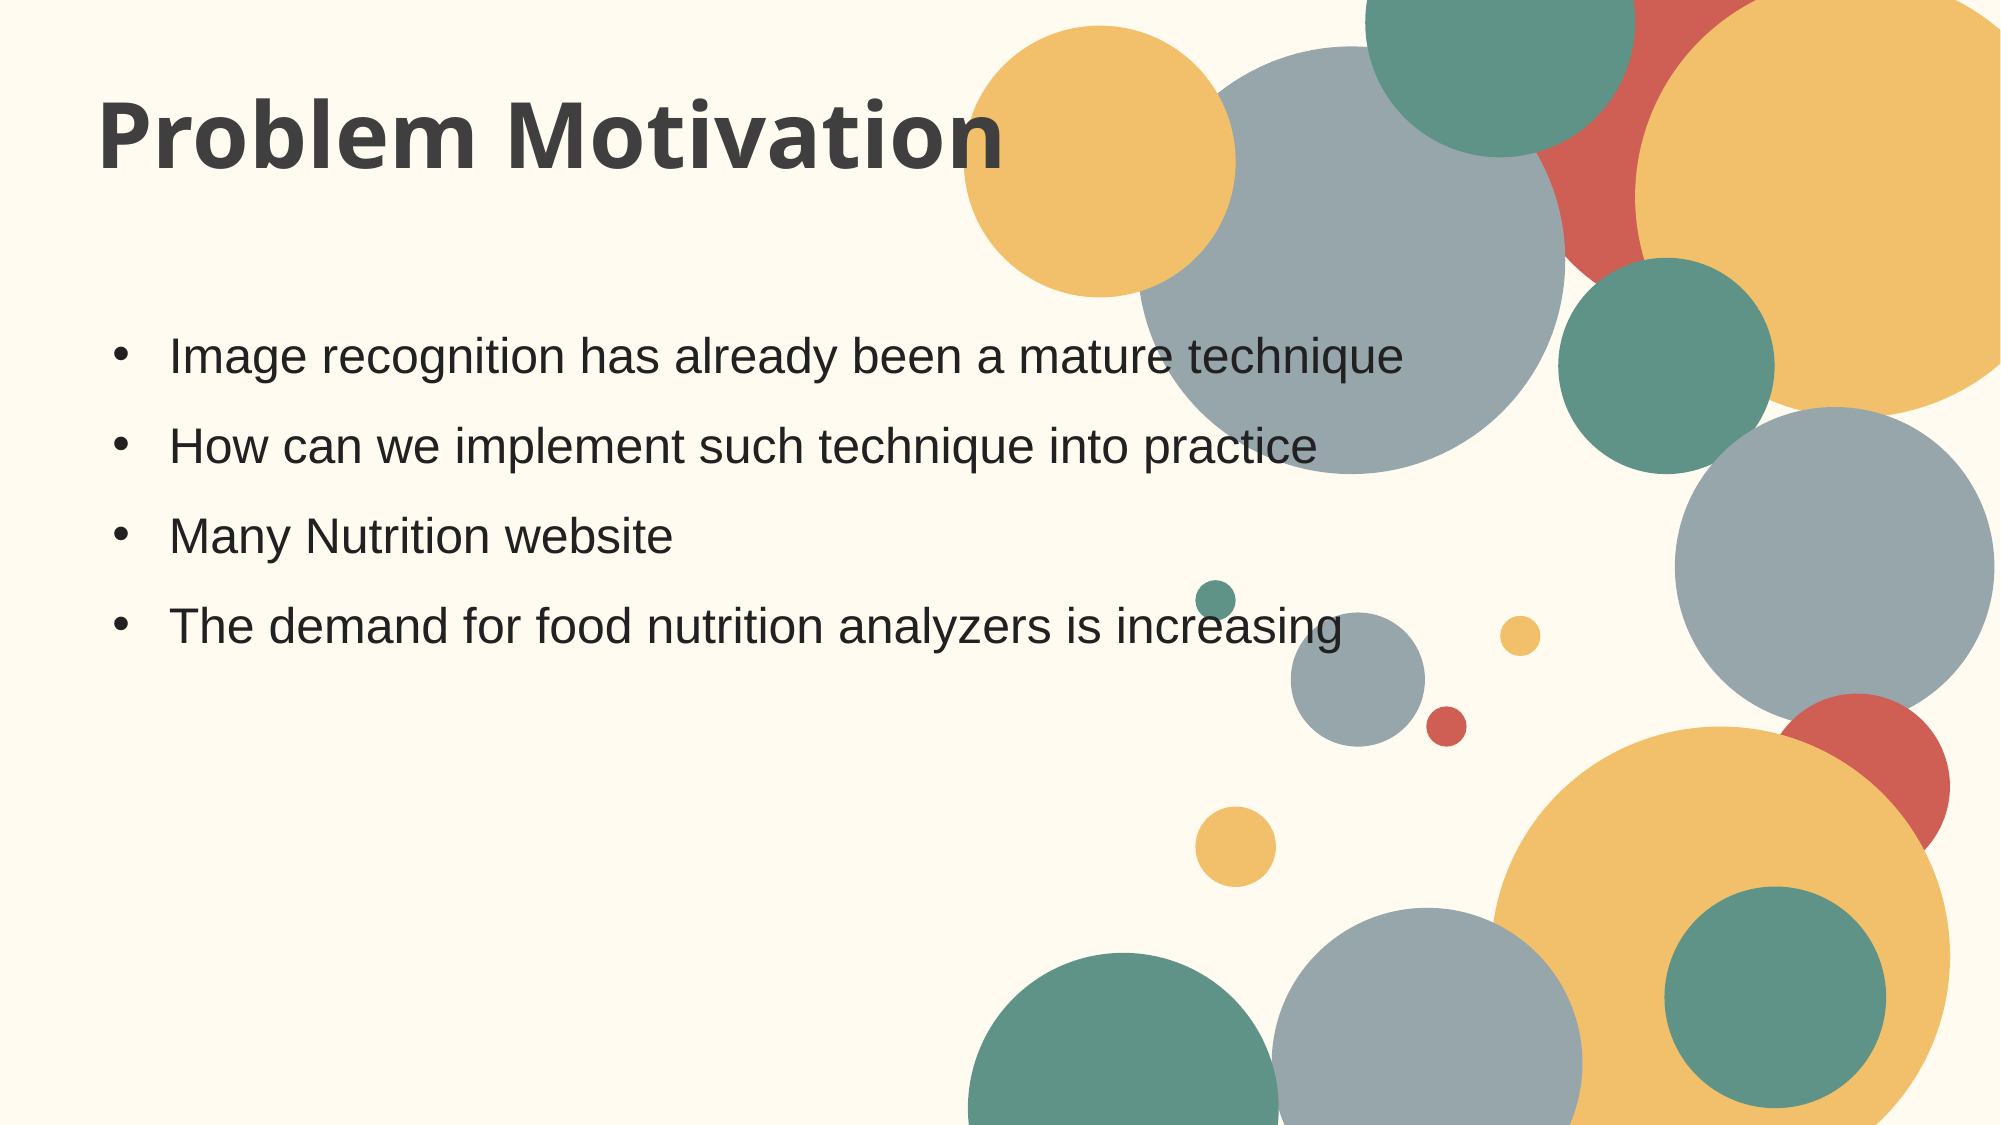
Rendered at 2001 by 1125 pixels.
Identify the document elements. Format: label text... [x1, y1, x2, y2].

text_box Problem Motivation [80, 69, 958, 195]
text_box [963, 0, 2001, 1125]
text_box Image recognition has already been a mature technique How can we implement such technique into practice Many Nutrition website The demand for food nutrition analyzers is increasing [97, 286, 958, 661]
